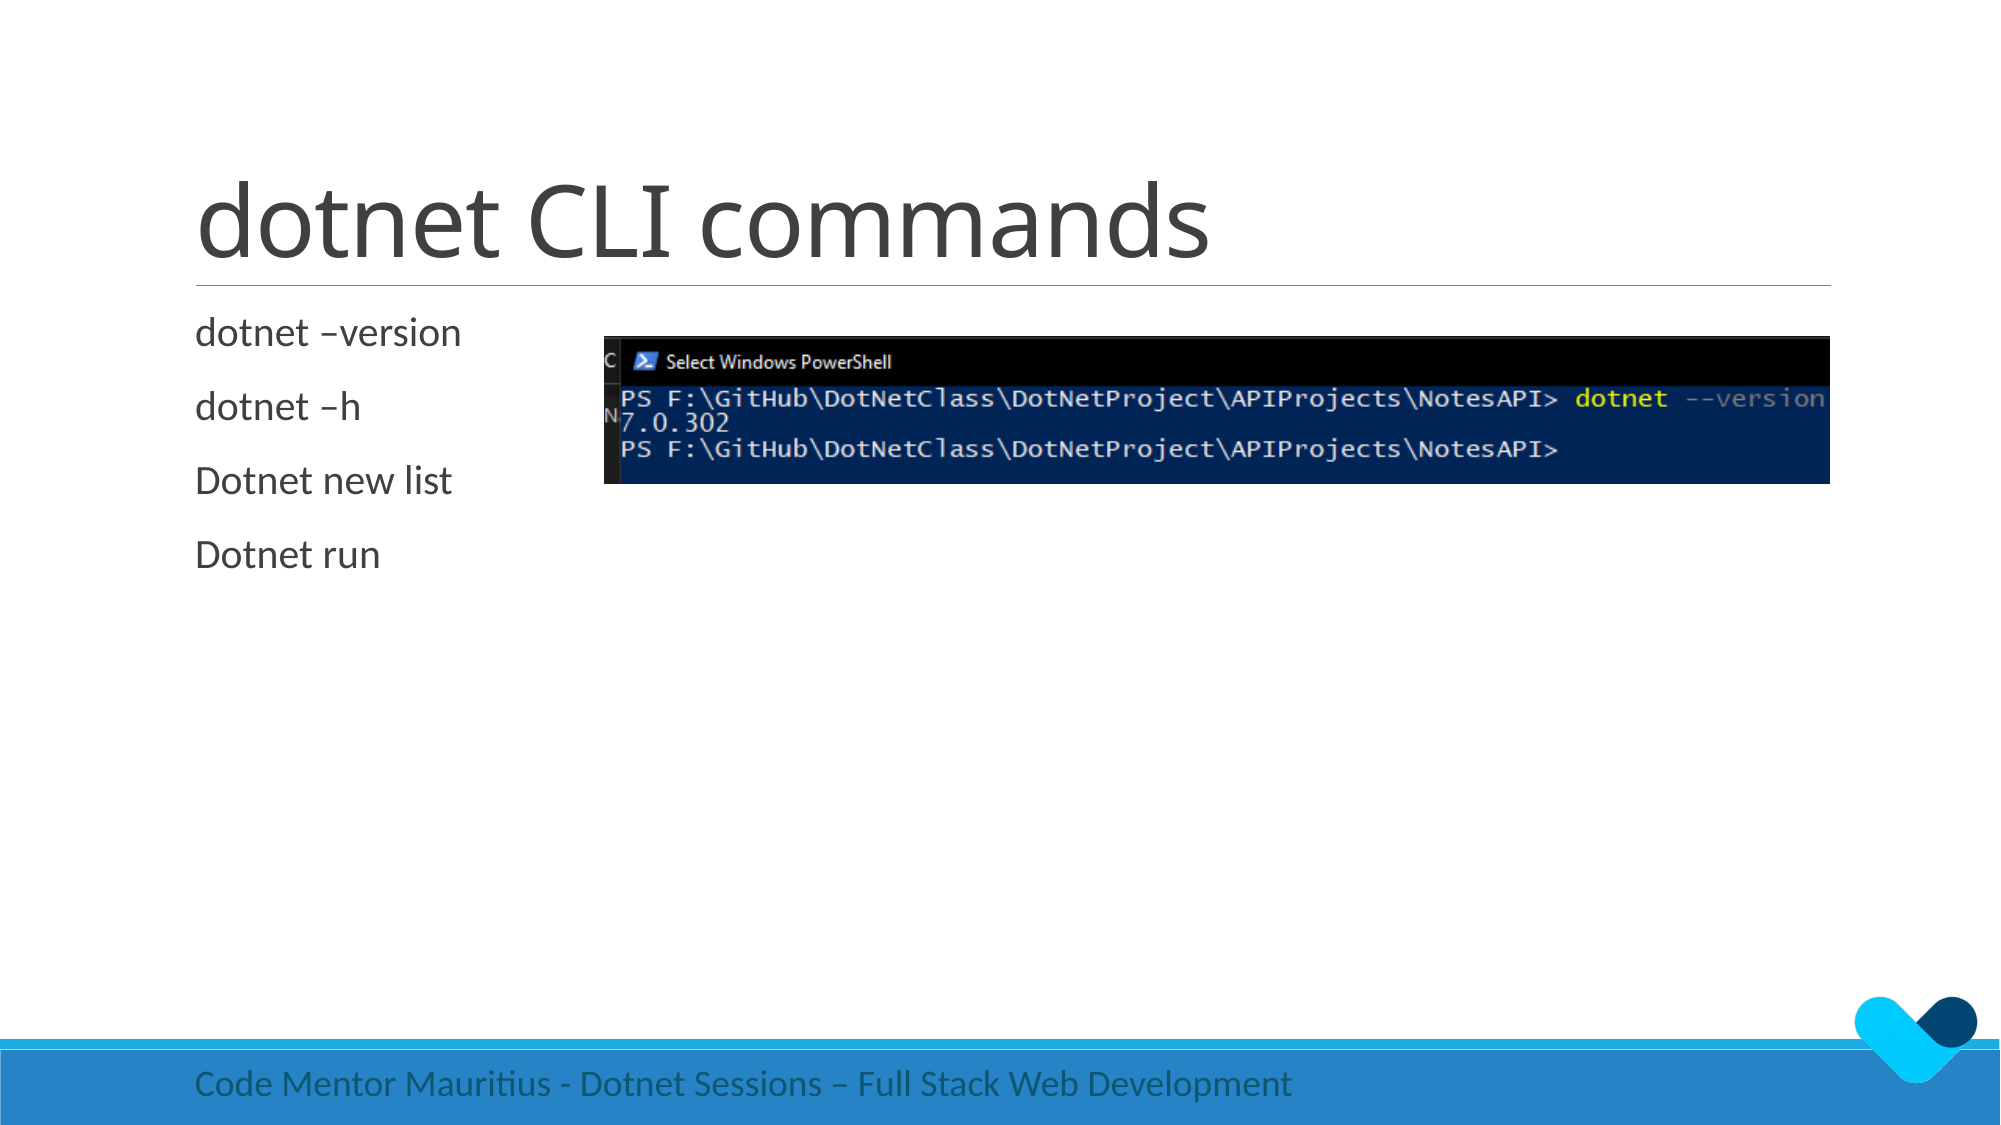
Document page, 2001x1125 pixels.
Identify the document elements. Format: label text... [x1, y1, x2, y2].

text_box Code Mentor Mauritius - Dotnet Sessions – Full Stack Web Development [179, 1051, 1323, 1112]
list dotnet –version dotnet –h Dotnet new list Dotnet run [180, 302, 1830, 963]
picture [604, 336, 1831, 485]
title dotnet CLI commands [180, 47, 1830, 285]
picture [1794, 917, 2000, 1125]
